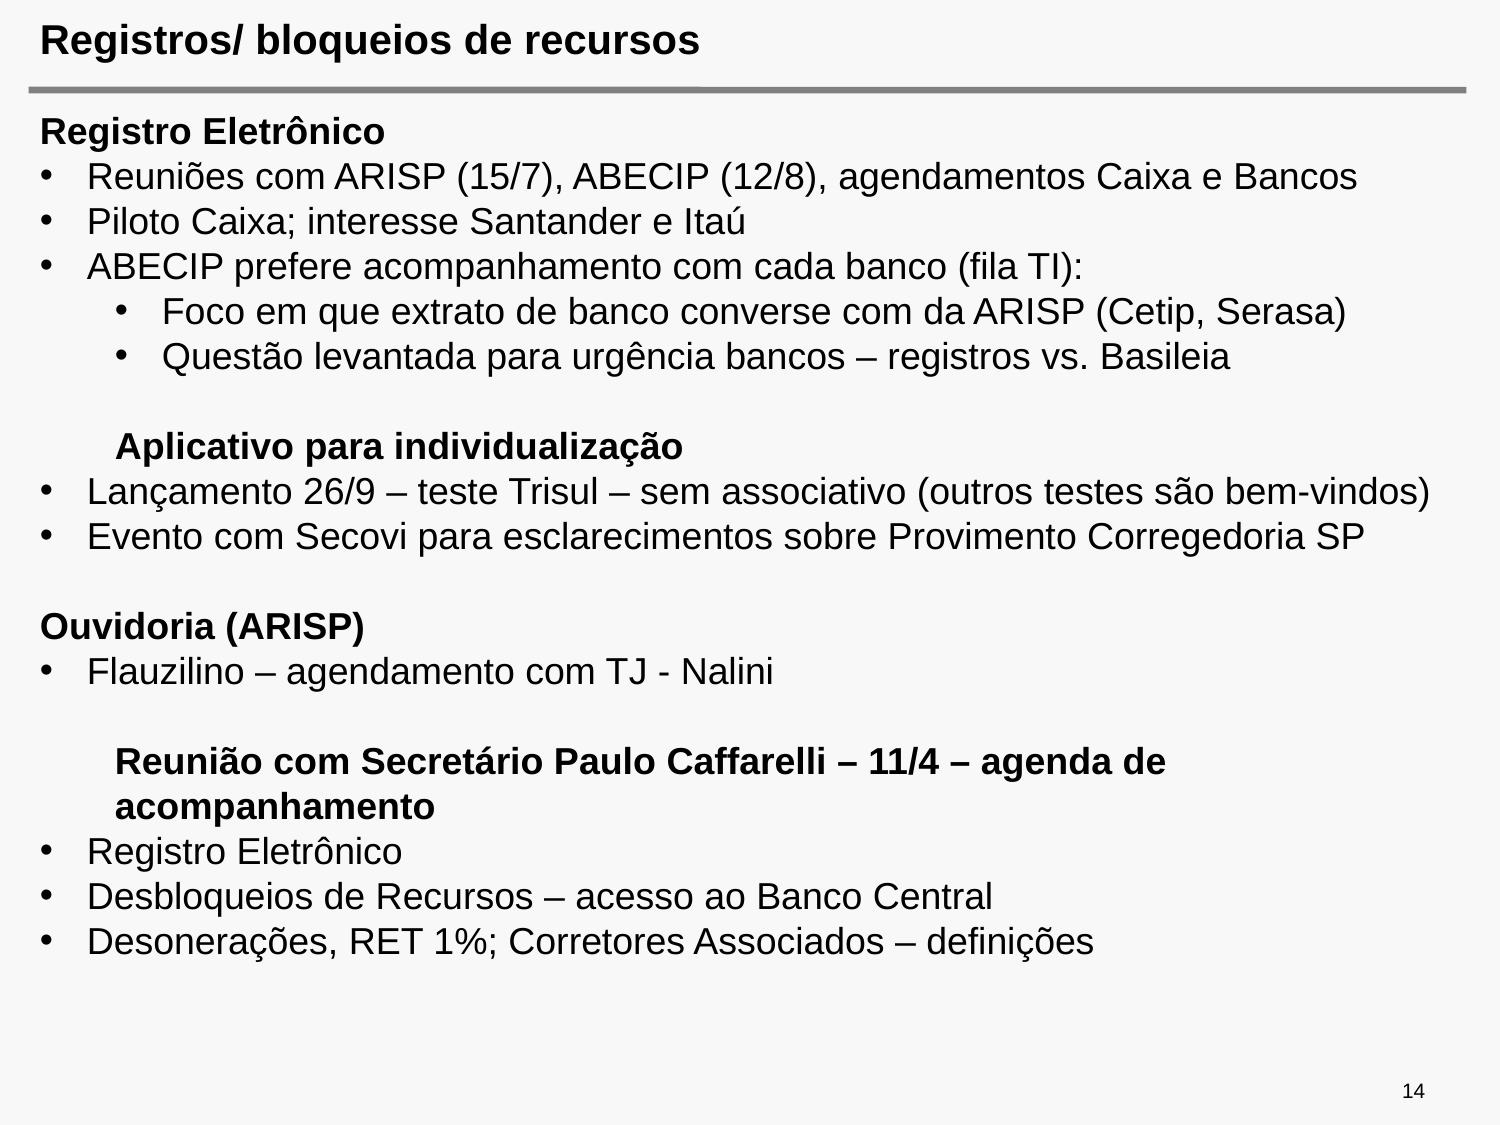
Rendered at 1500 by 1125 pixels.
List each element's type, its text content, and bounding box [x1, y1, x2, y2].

title Registros/ bloqueios de recursos [39, 18, 1467, 66]
text_box 14 [1074, 1077, 1425, 1103]
text_box Registro Eletrônico Reuniões com ARISP (15/7), ABECIP (12/8), agendamentos Caixa e Bancos Piloto Caixa; interesse Santander e Itaú ABECIP prefere acompanhamento com cada banco (fila TI): Foco em que extrato de banco converse com da ARISP (Cetip, Serasa) Questão levantada para urgência bancos – registros vs. Basileia Aplicativo para individualização Lançamento 26/9 – teste Trisul – sem associativo (outros testes são bem-vindos) Evento com Secovi para esclarecimentos sobre Provimento Corregedoria SP Ouvidoria (ARISP) Flauzilino – agendamento com TJ - Nalini Reunião com Secretário Paulo Caffarelli – 11/4 – agenda de acompanhamento Registro Eletrônico Desbloqueios de Recursos – acesso ao Banco Central Desonerações, RET 1%; Corretores Associados – definições [29, 101, 1445, 1013]
